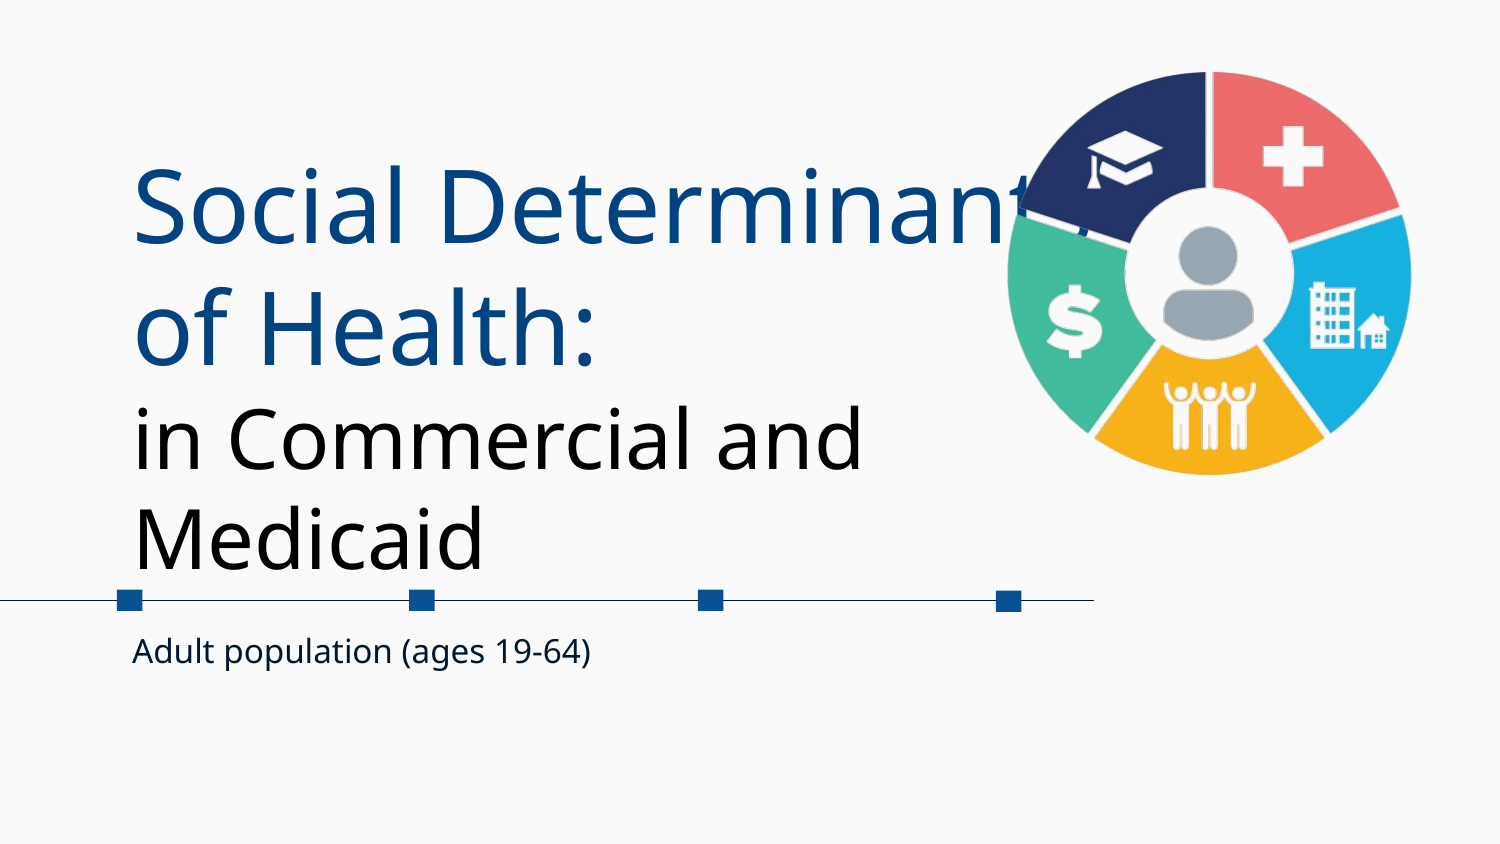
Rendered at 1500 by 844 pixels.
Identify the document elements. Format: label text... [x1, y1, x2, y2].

text_box [116, 589, 143, 599]
text_box Social Determinants of Health: in Commercial and Medicaid [116, 223, 1212, 602]
picture [928, 44, 1493, 488]
text_box [697, 589, 724, 599]
subtitle Adult population (ages 19-64) [116, 615, 675, 738]
text_box [409, 589, 435, 599]
text_box [995, 590, 1022, 599]
